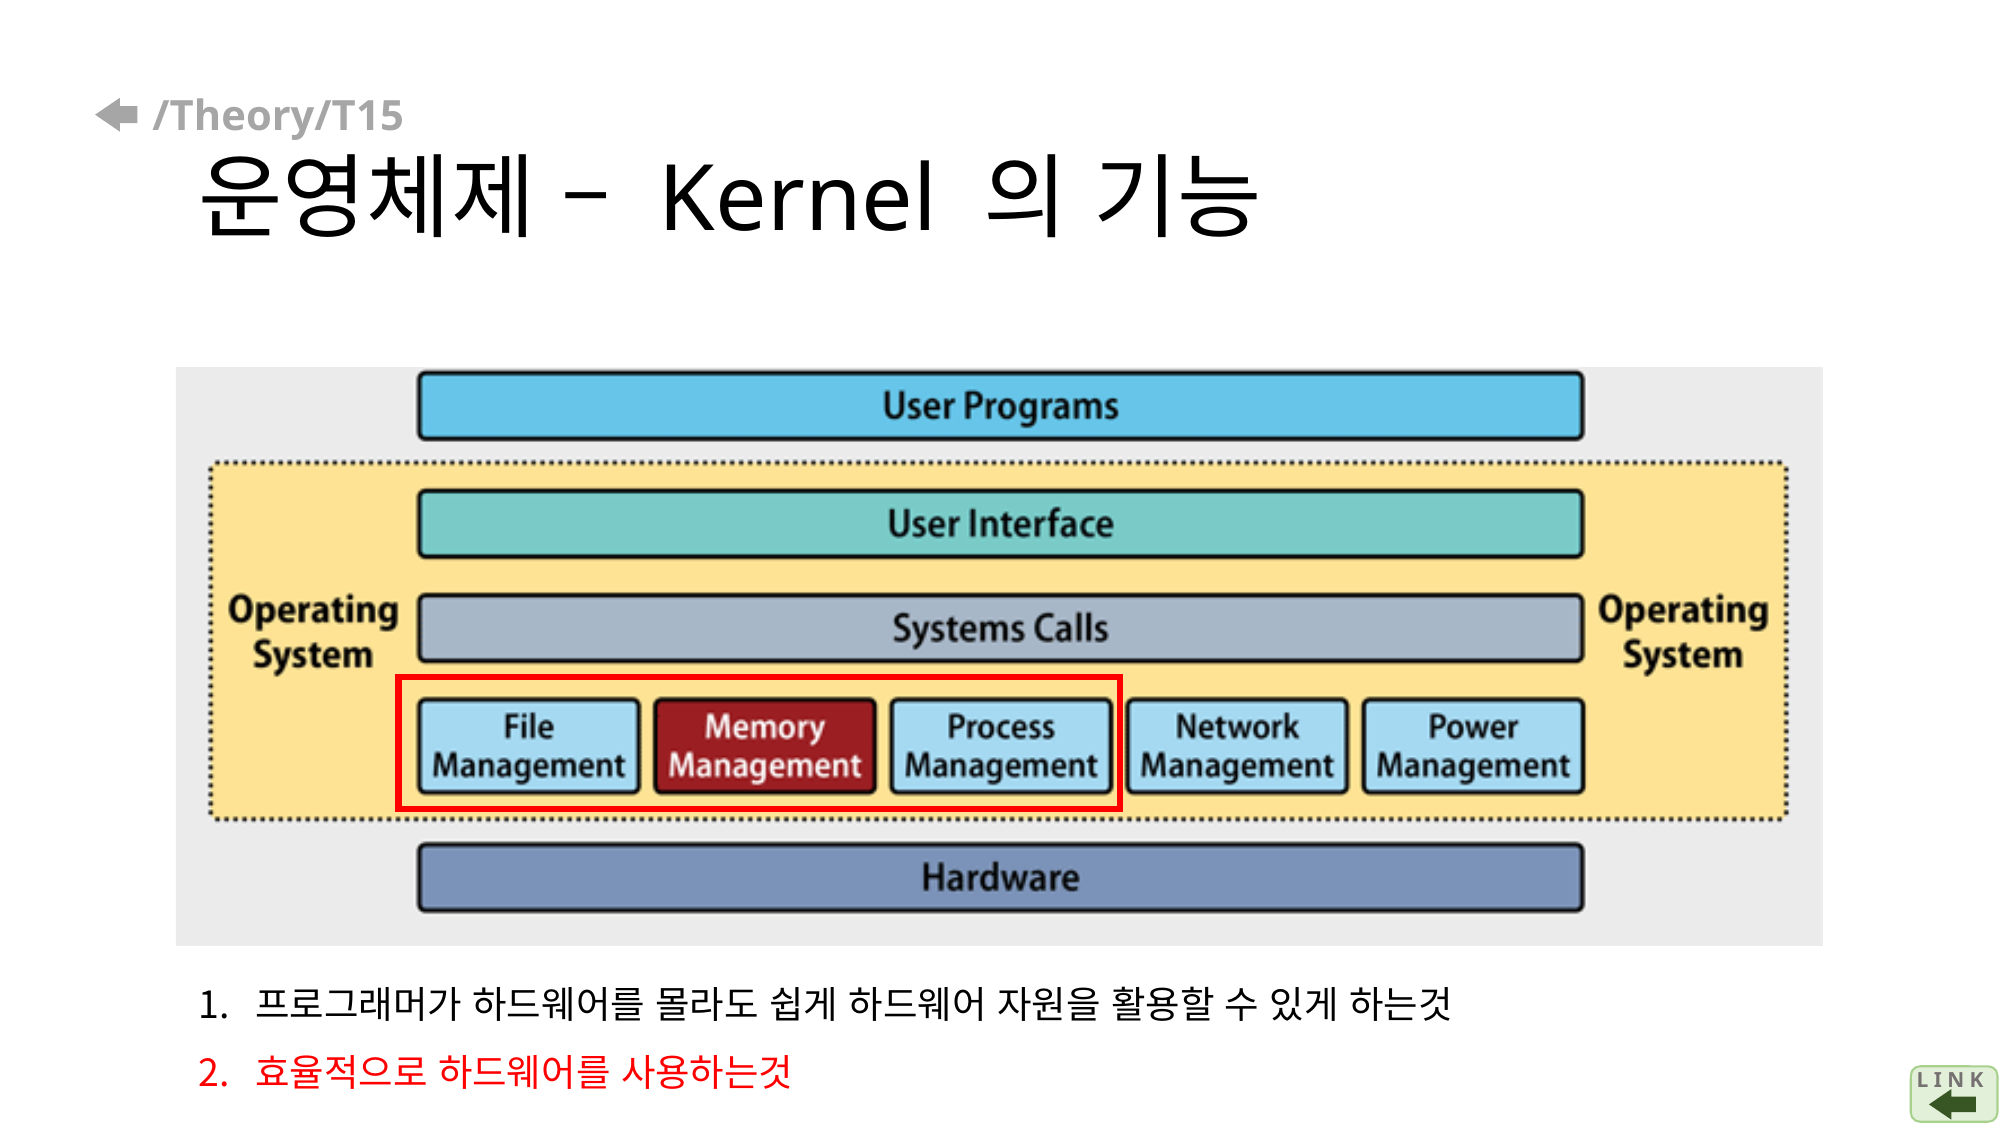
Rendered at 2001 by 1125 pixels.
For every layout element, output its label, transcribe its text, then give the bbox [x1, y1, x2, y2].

title /Theory/T15 운영체제 – Kernel 의 기능 [137, 59, 1863, 278]
text_box 프로그래머가 하드웨어를 몰라도 쉽게 하드웨어 자원을 활용할 수 있게 하는것 효율적으로 하드웨어를 사용하는것 [184, 951, 1881, 1101]
text_box [93, 95, 139, 134]
picture [175, 367, 1825, 946]
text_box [1901, 1059, 2000, 1125]
